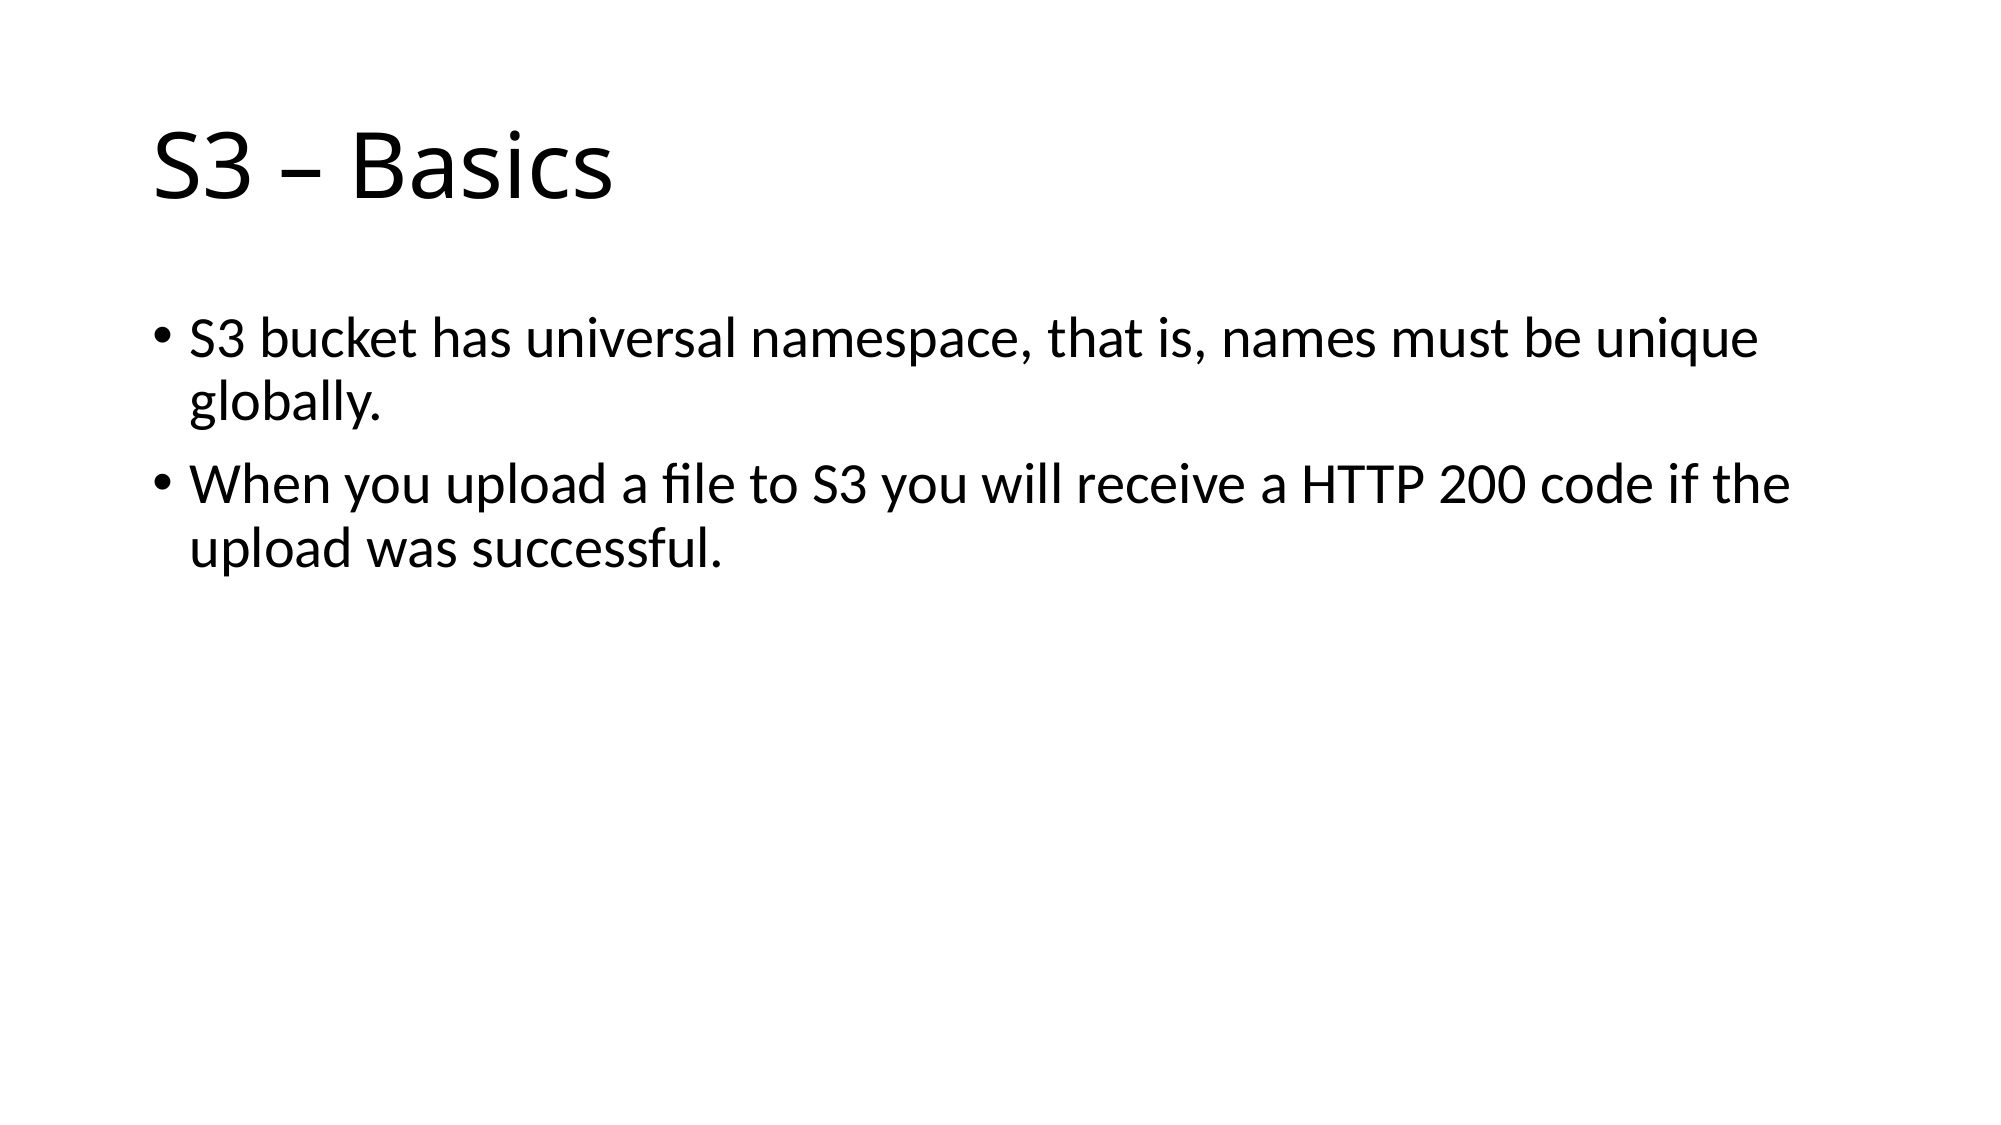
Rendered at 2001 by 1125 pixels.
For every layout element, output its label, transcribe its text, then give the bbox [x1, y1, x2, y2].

title S3 – Basics [137, 59, 1863, 278]
list S3 bucket has universal namespace, that is, names must be unique globally. When you upload a file to S3 you will receive a HTTP 200 code if the upload was successful. [137, 299, 1863, 1014]
